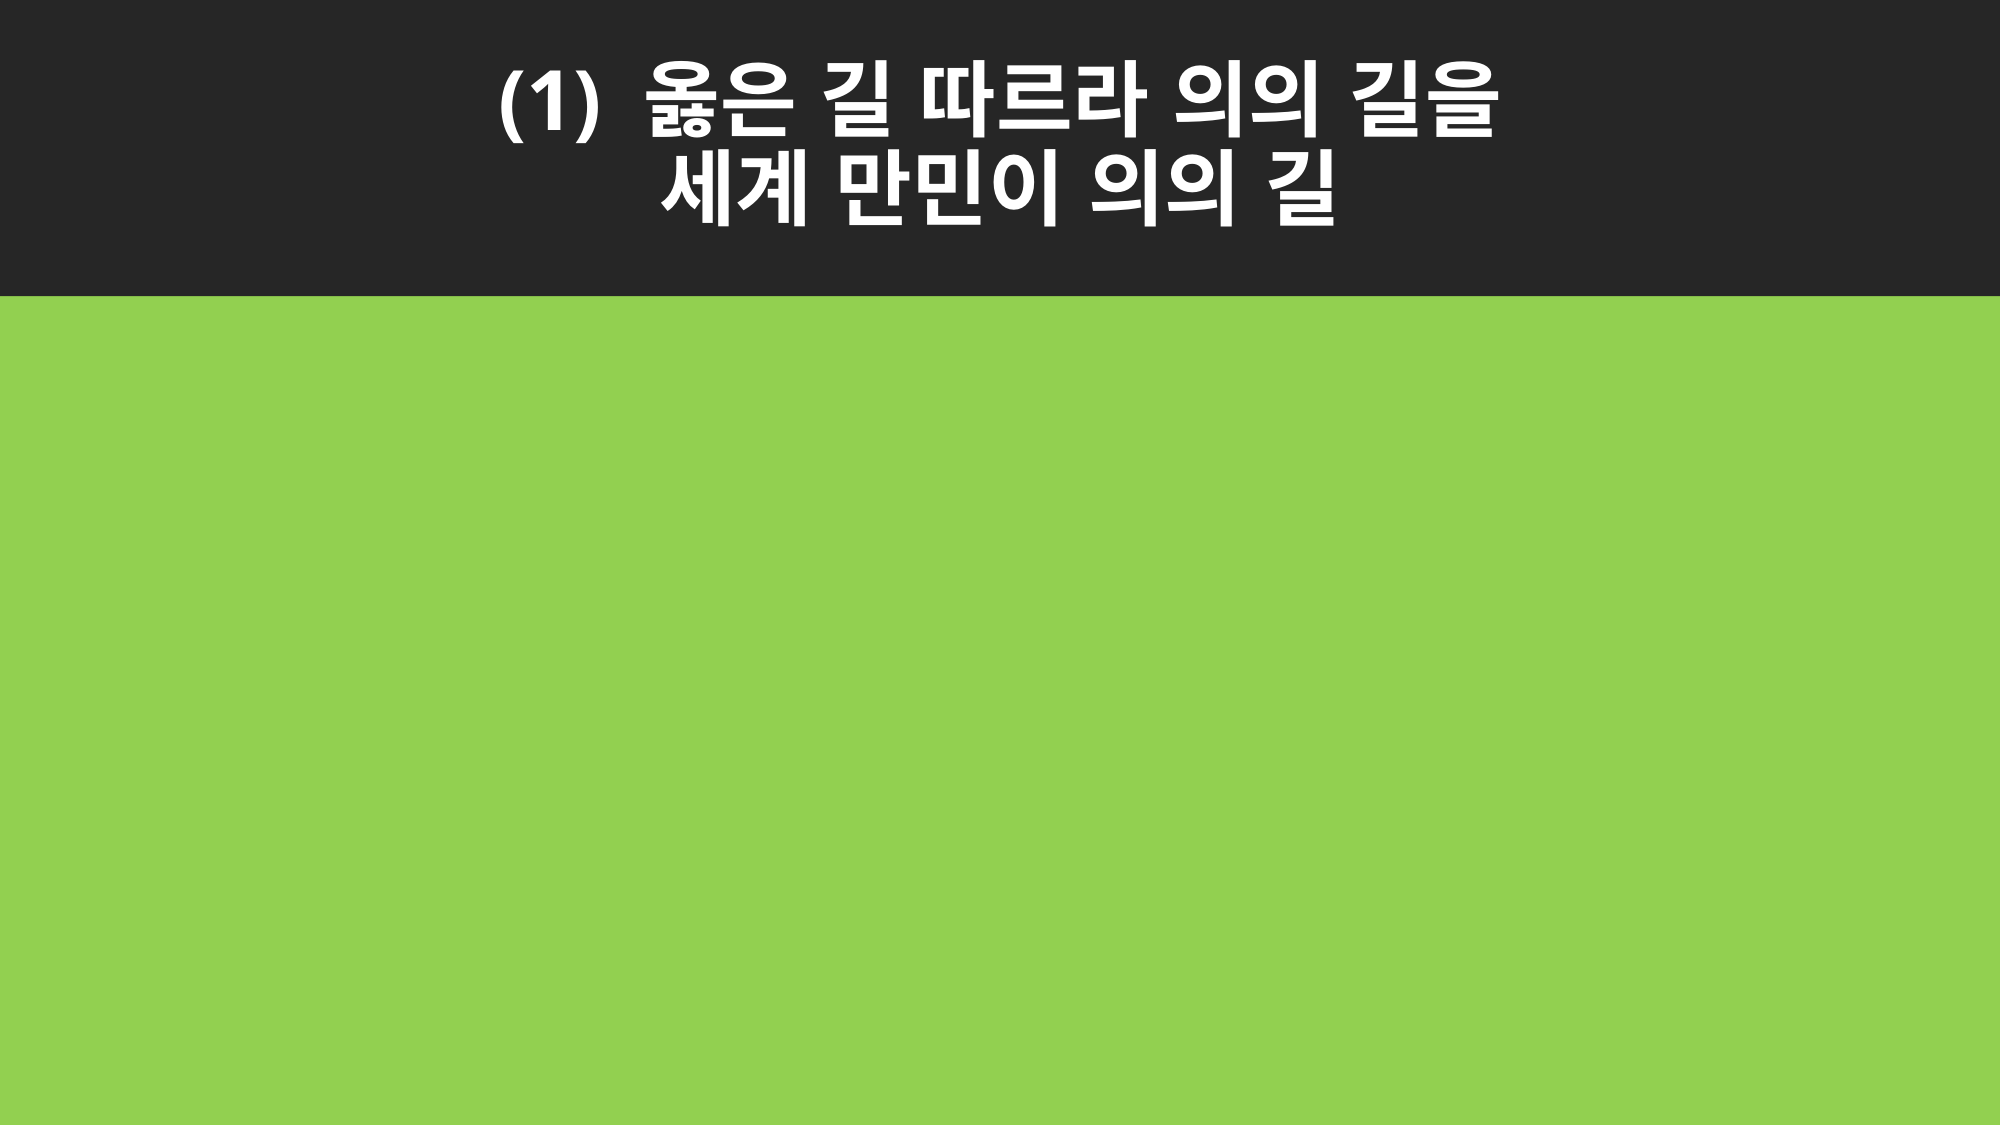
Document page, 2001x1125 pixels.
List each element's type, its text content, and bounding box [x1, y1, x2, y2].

title (1) 옳은 길 따르라 의의 길을 세계 만민이 의의 길 [0, 0, 2000, 297]
